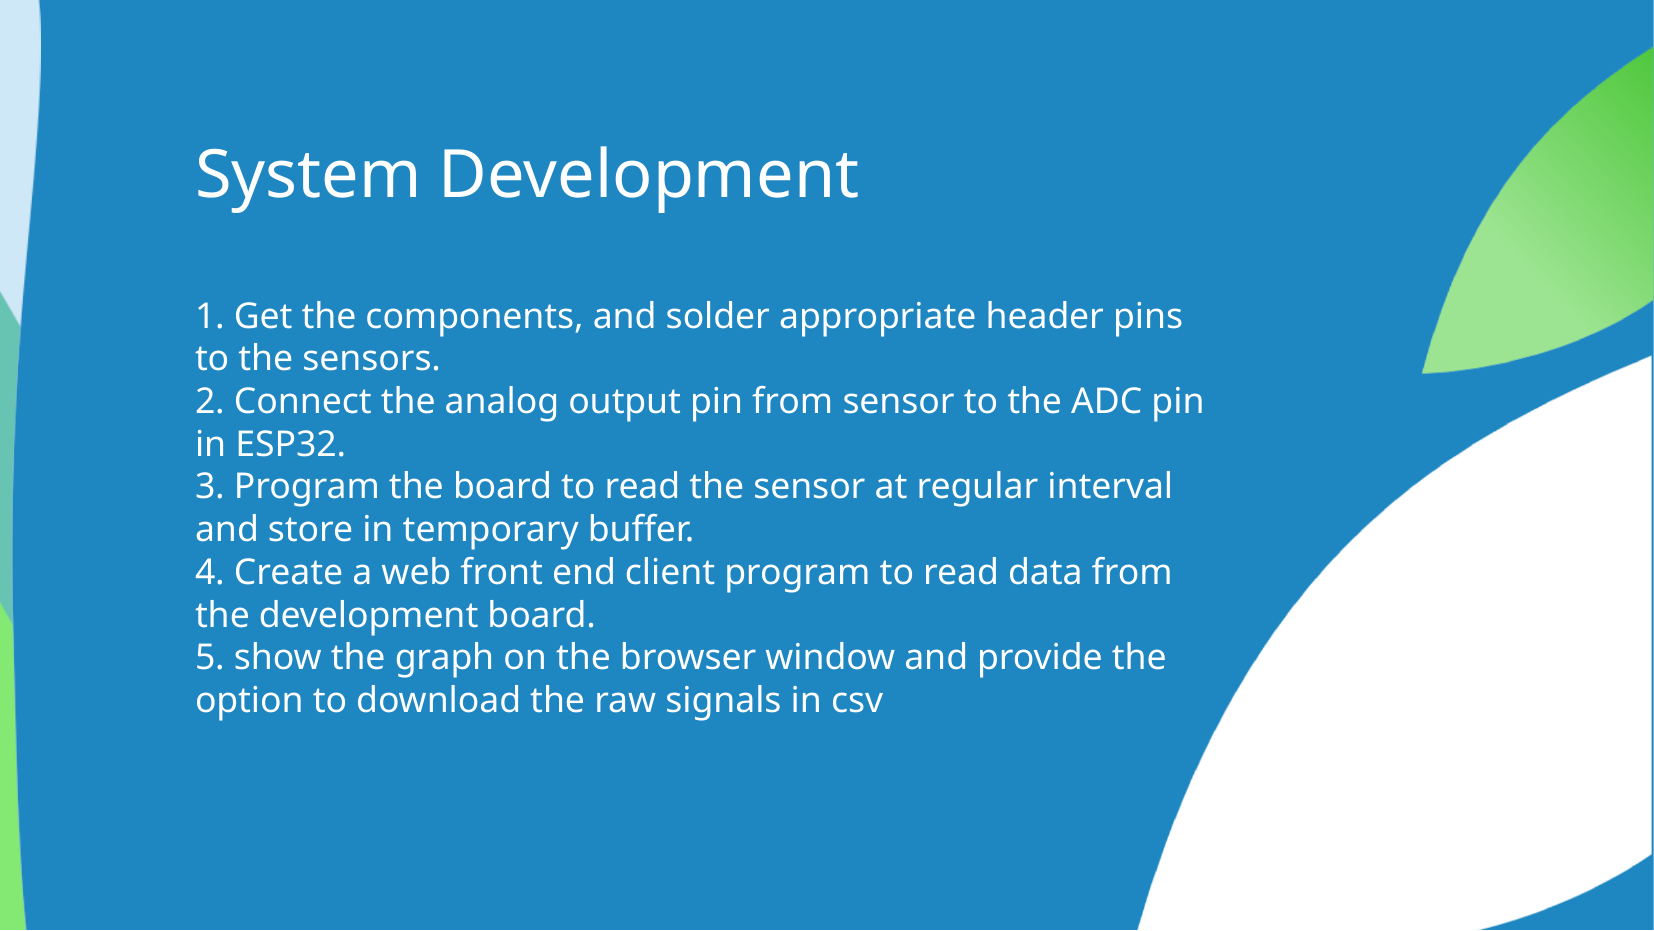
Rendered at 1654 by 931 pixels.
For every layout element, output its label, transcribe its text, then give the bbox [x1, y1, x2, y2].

text_box 1. Get the components, and solder appropriate header pins to the sensors. 2. Connect the analog output pin from sensor to the ADC pin in ESP32. 3. Program the board to read the sensor at regular interval and store in temporary buffer. 4. Create a web front end client program to read data from the development board. 5. show the graph on the browser window and provide the option to download the raw signals in csv [194, 292, 1211, 720]
picture [0, 0, 41, 930]
picture [1137, 47, 1654, 931]
text_box System Development [195, 131, 1110, 212]
